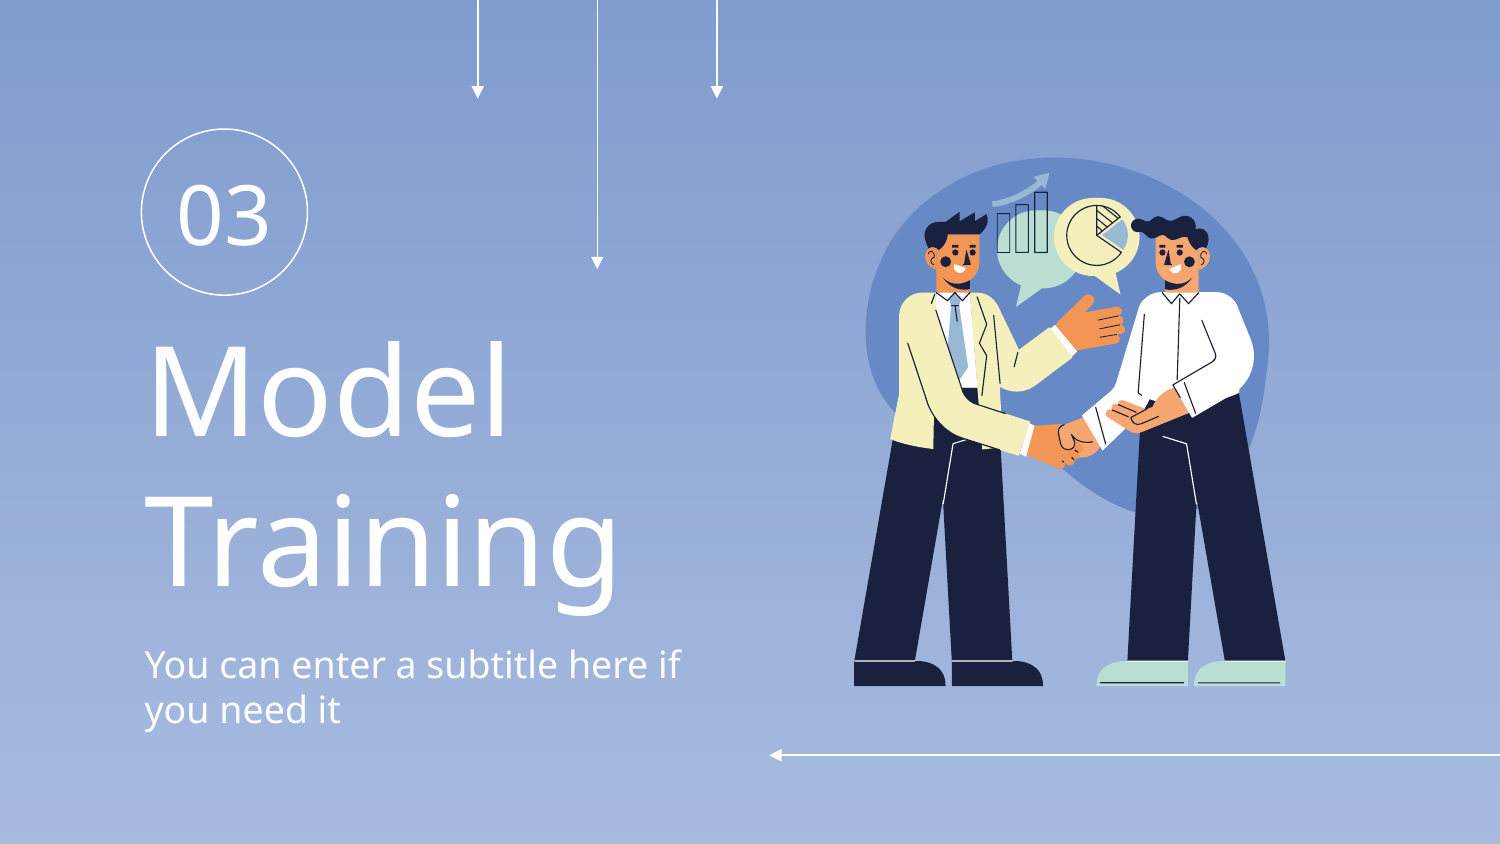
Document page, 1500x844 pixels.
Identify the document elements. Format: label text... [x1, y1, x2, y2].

title Model Training [129, 316, 738, 627]
text_box [296, 169, 308, 255]
subtitle You can enter a subtitle here if you need it [129, 626, 737, 746]
text_box [141, 169, 153, 255]
title 03 [153, 128, 296, 296]
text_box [842, 157, 1290, 687]
